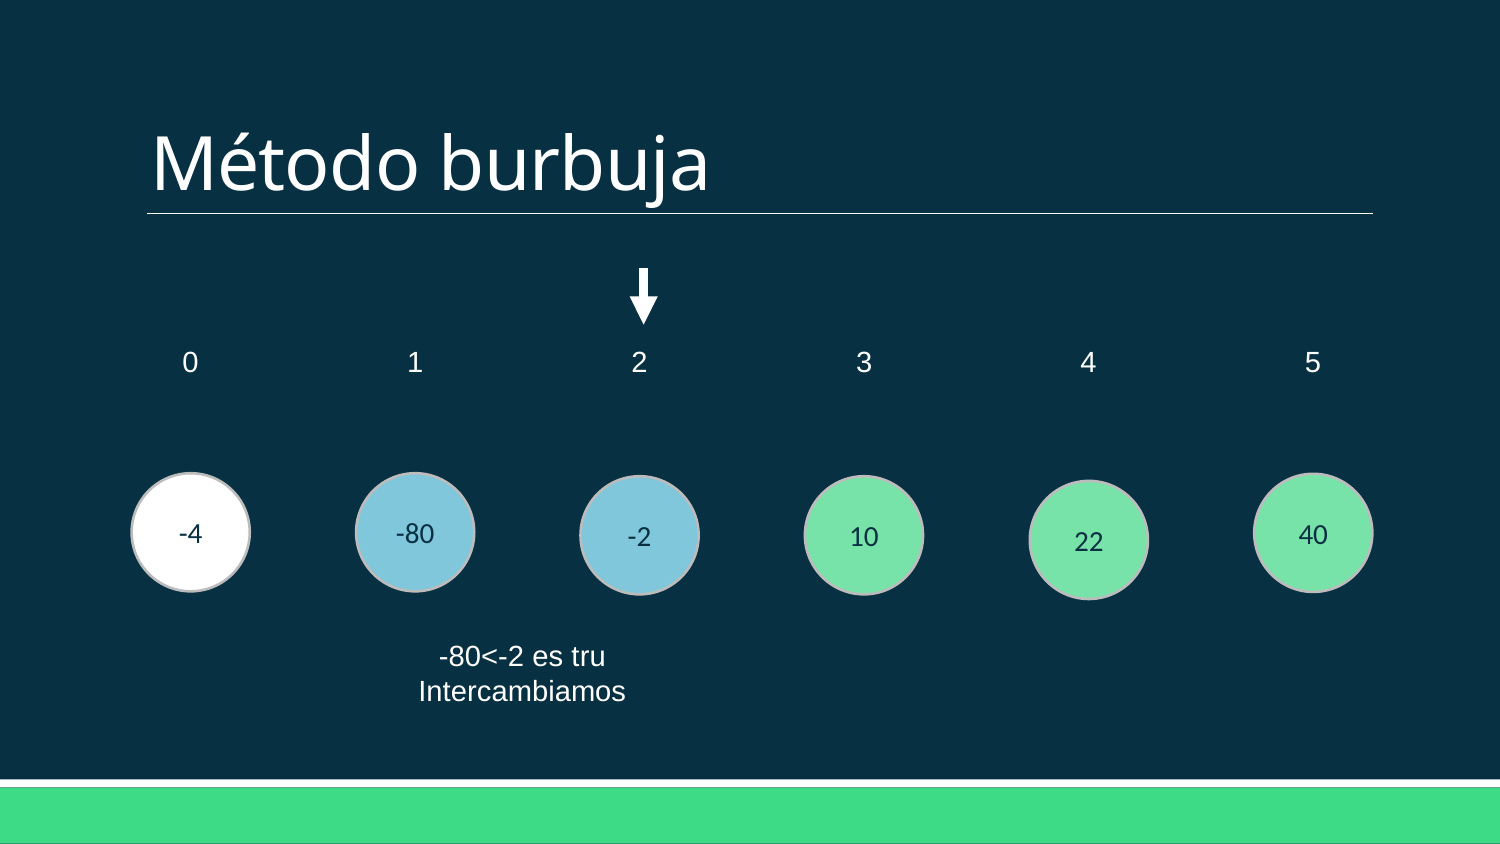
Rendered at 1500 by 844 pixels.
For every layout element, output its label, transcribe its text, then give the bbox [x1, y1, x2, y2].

text_box 2 [604, 336, 675, 387]
text_box 5 [1277, 336, 1349, 387]
text_box -2 [579, 474, 700, 596]
text_box 40 [1252, 472, 1374, 594]
text_box -4 [130, 471, 252, 593]
text_box 1 [379, 336, 451, 387]
text_box 10 [803, 474, 925, 596]
title Método burbuja [135, 35, 1373, 214]
text_box 4 [1053, 336, 1124, 387]
text_box 0 [155, 336, 227, 387]
text_box 3 [828, 336, 900, 387]
text_box 22 [1028, 479, 1150, 601]
text_box -80 [354, 471, 476, 593]
text_box -80<-2 es tru Intercambiamos [324, 629, 721, 715]
